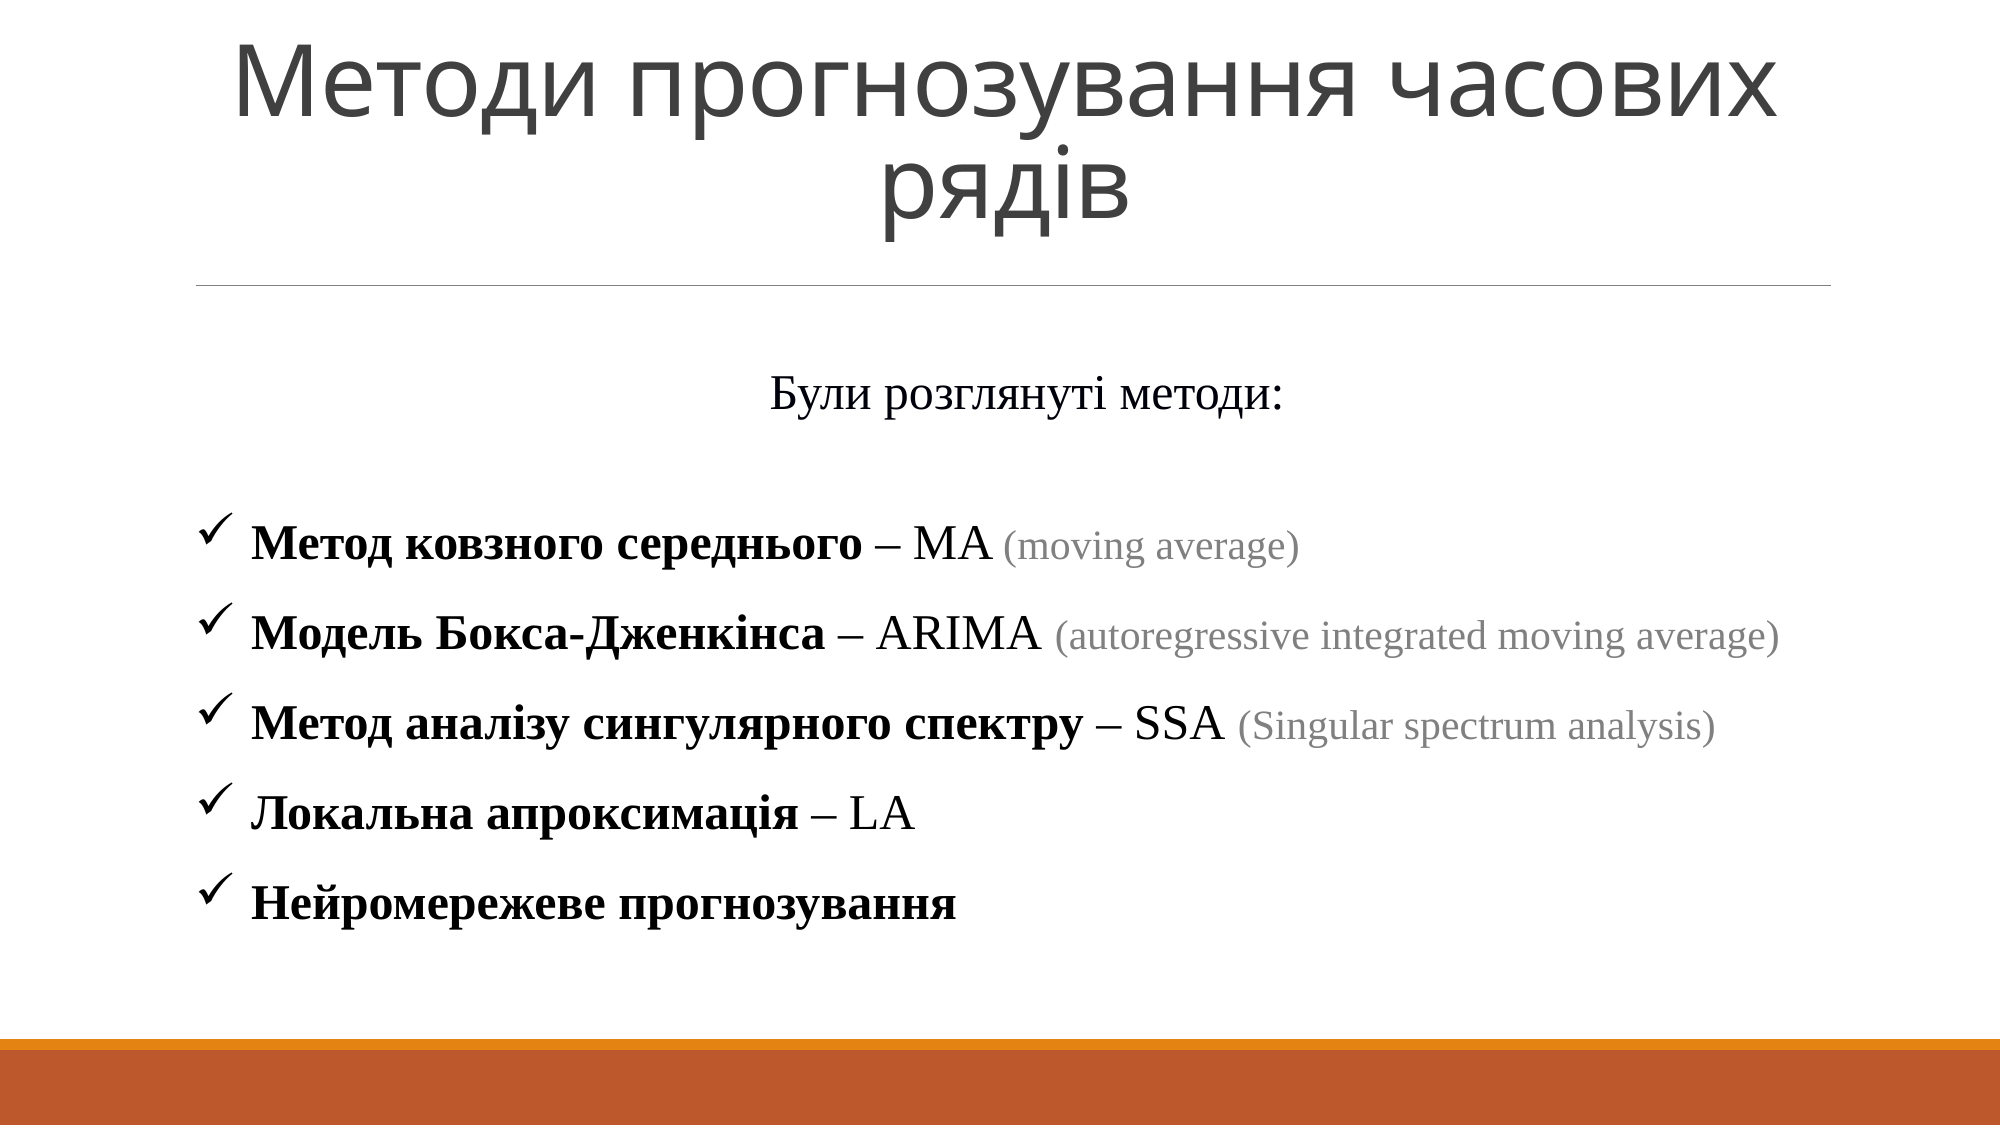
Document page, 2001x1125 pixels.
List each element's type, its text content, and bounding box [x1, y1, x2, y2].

title Методи прогнозування часових рядів [180, 47, 1830, 247]
text_box Були розглянуті методи: Метод ковзного середнього – MA (moving average) Модель Бокса-Дженкінса – ARIMA (autoregressive integrated moving average) Метод аналізу сингулярного спектру – SSA (Singular spectrum analysis) Локальна апроксимація – LA Нейромережеве прогнозування [179, 291, 1830, 1117]
